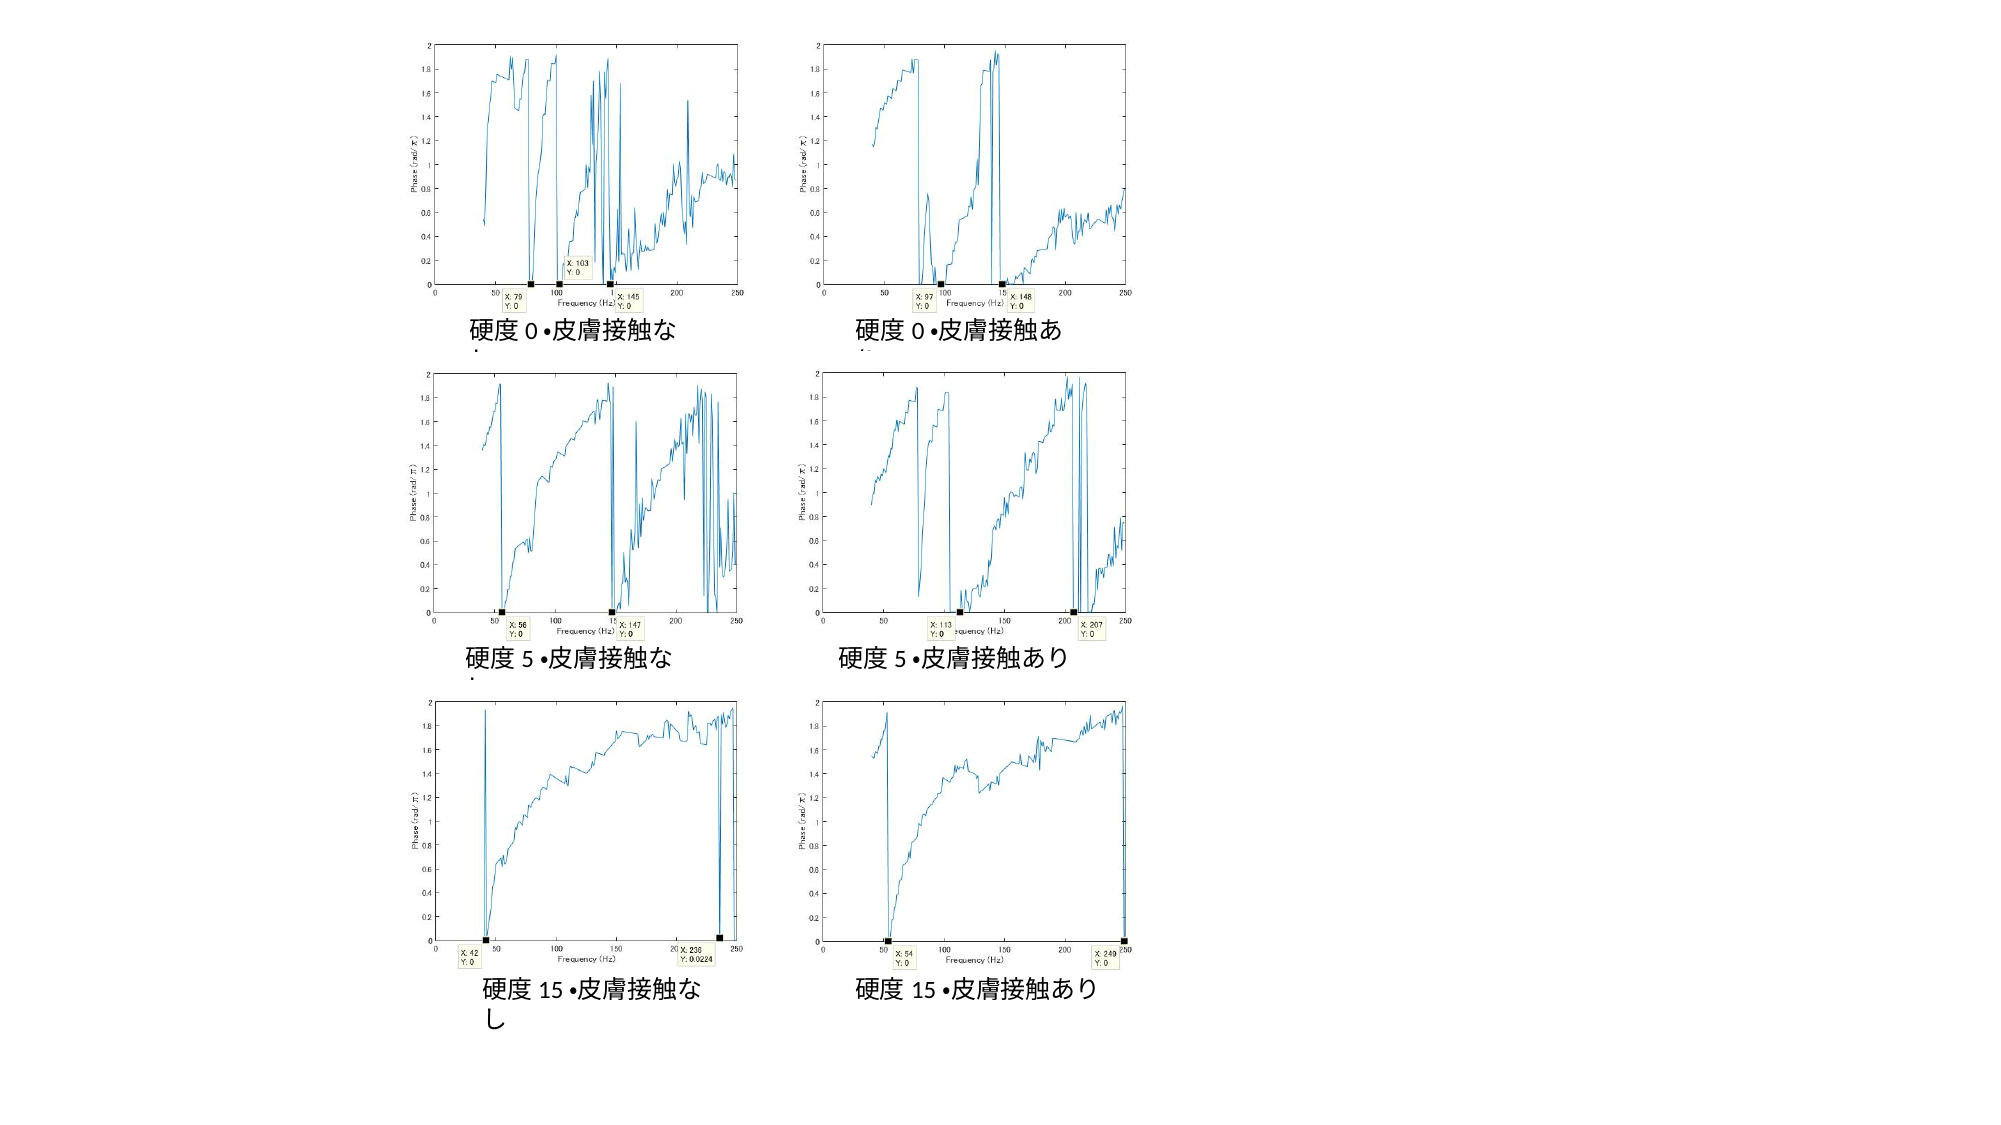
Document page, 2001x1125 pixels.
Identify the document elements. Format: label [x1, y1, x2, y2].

text_box [383, 23, 1162, 1012]
